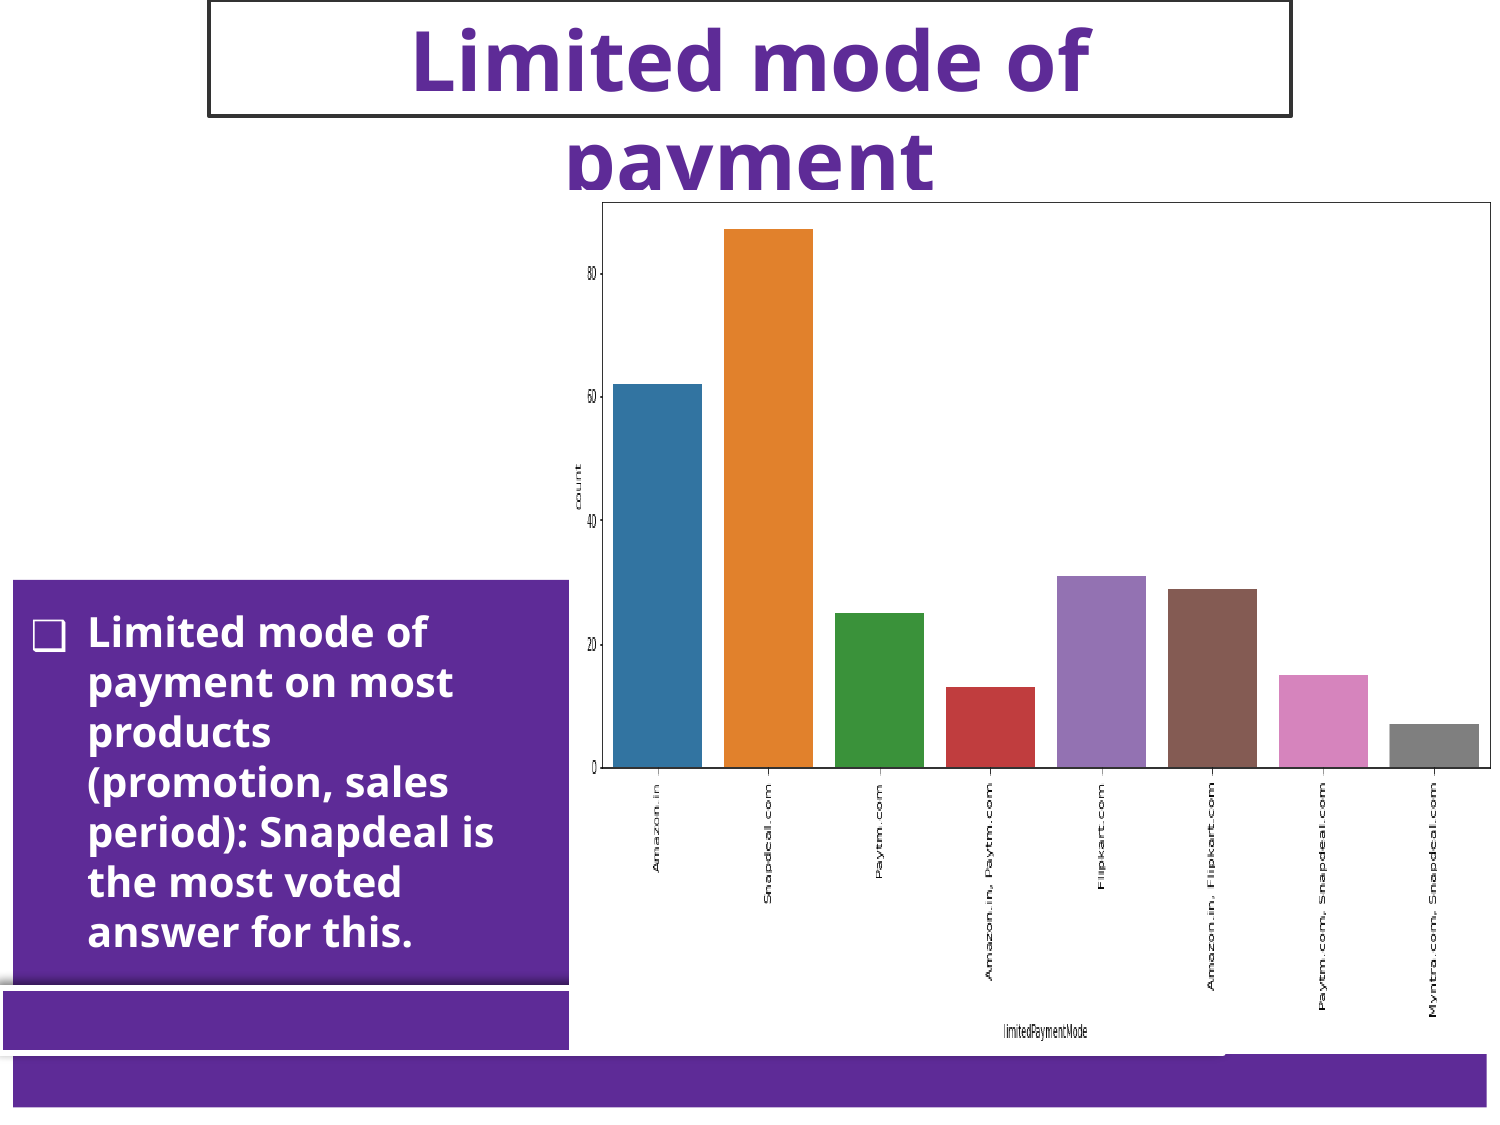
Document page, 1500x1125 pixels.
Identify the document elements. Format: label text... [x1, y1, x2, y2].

picture [569, 190, 1495, 1054]
text_box Limited mode of payment [209, 0, 1291, 117]
text_box [0, 987, 564, 1054]
text_box Limited mode of payment on most products (promotion, sales period): Snapdeal is the most voted answer for this. [15, 598, 536, 968]
